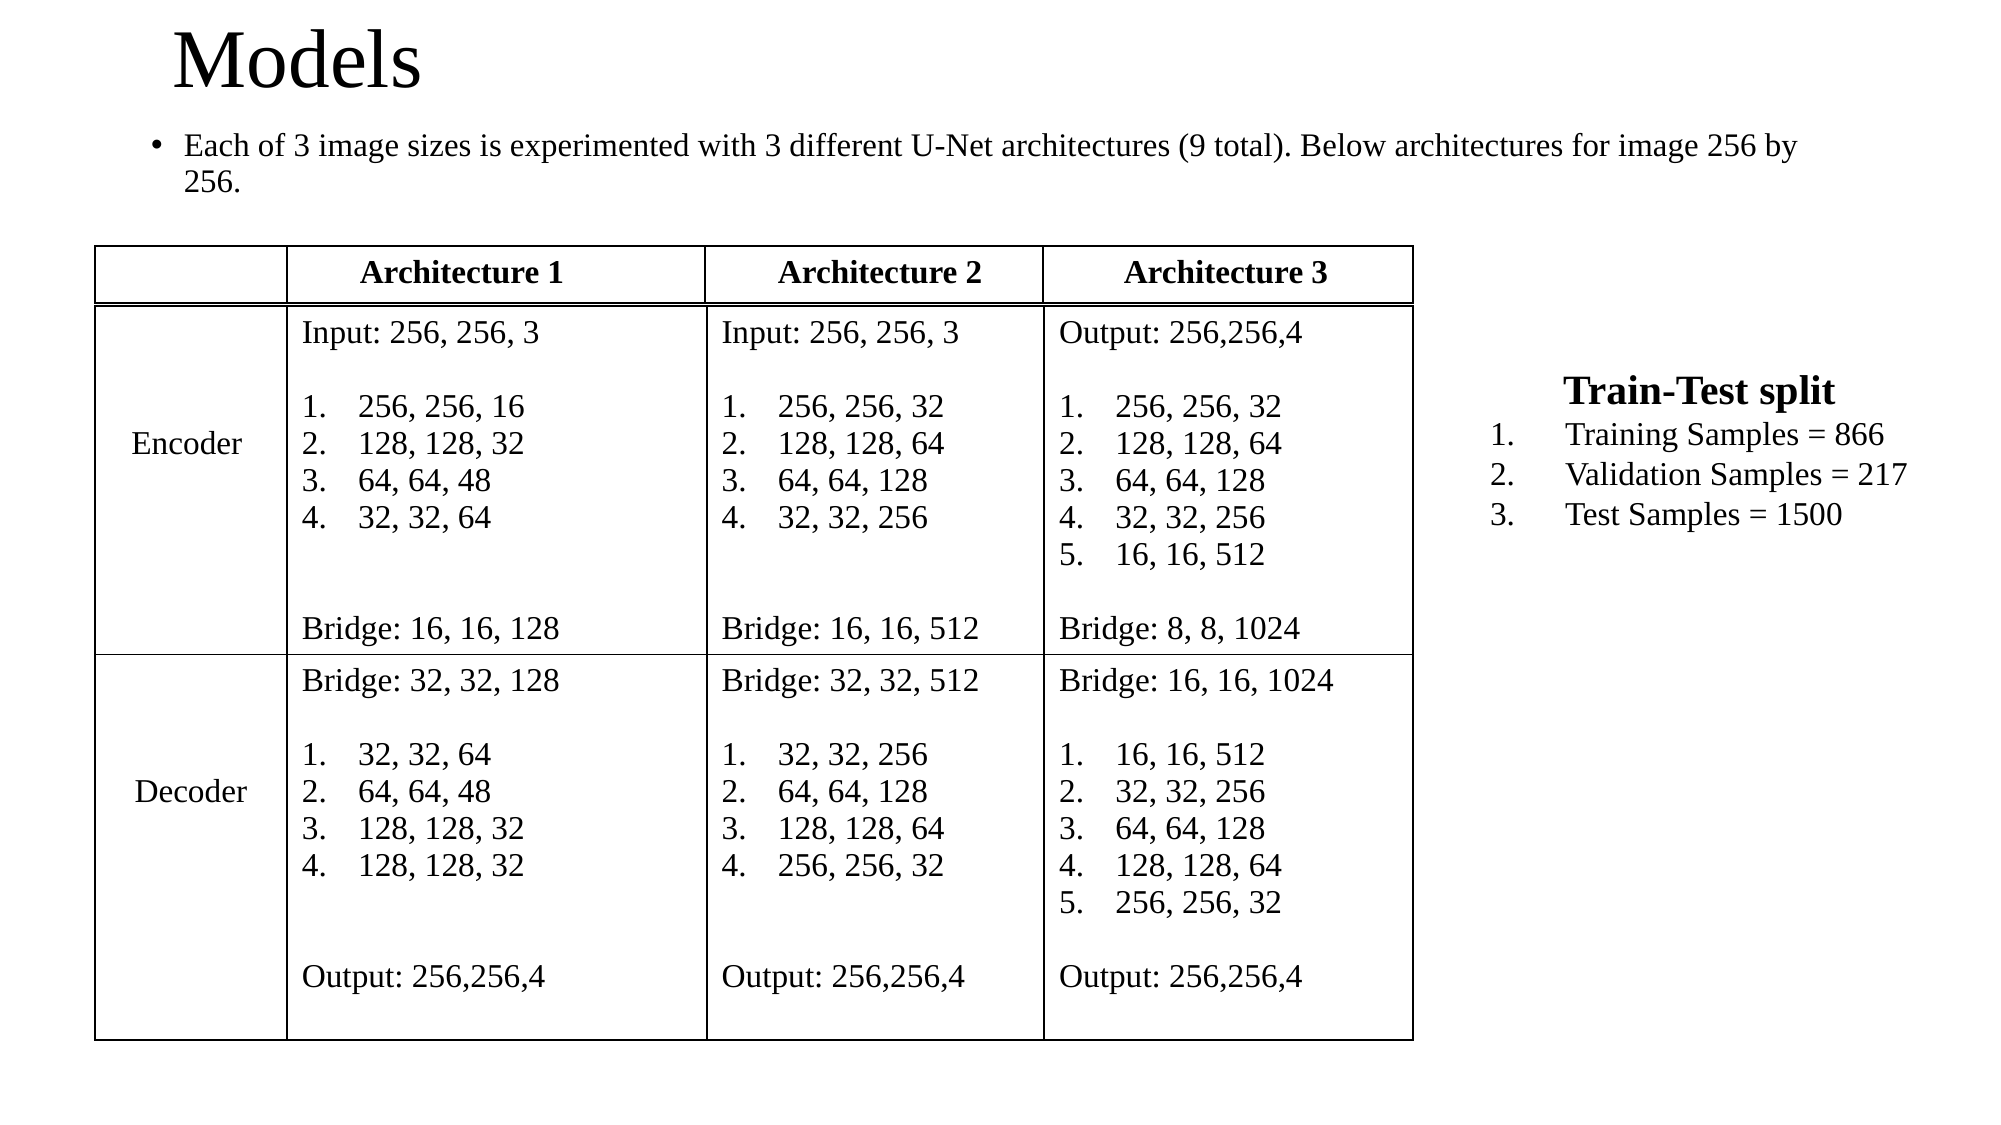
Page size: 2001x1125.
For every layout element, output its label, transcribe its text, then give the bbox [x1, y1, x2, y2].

title Models [157, 3, 1883, 118]
table_header Architecture 2 [706, 247, 1042, 302]
table_header [96, 247, 286, 302]
table_cell Bridge: 32, 32, 128 32, 32, 64 64, 64, 48 128, 128, 32 128, 128, 32 Output: 256,256,4 [288, 655, 706, 1039]
text_box Train-Test split Training Samples = 866 Validation Samples = 217 Test Samples = 1500 [1475, 355, 1924, 590]
table_header Output: 256,256,4 256, 256, 32 128, 128, 64 64, 64, 128 32, 32, 256 16, 16, 512 Bridge: 8, 8, 1024 [1045, 307, 1412, 654]
table_cell Bridge: 16, 16, 1024 16, 16, 512 32, 32, 256 64, 64, 128 128, 128, 64 256, 256, 32 Output: 256,256,4 [1045, 655, 1412, 1039]
table_header Architecture 3 [1044, 247, 1412, 302]
table_cell Decoder [96, 655, 286, 1039]
table_header Encoder [96, 307, 286, 654]
table_header Architecture 1 [288, 247, 704, 302]
list Each of 3 image sizes is experimented with 3 different U-Net architectures (9 total). Below architectures for image 256 by 256. [136, 120, 1862, 260]
table_header Input: 256, 256, 3 256, 256, 16 128, 128, 32 64, 64, 48 32, 32, 64 Bridge: 16, 16, 128 [288, 307, 706, 654]
table_cell Bridge: 32, 32, 512 32, 32, 256 64, 64, 128 128, 128, 64 256, 256, 32 Output: 256,256,4 [708, 655, 1043, 1039]
table_header Input: 256, 256, 3 256, 256, 32 128, 128, 64 64, 64, 128 32, 32, 256 Bridge: 16, 16, 512 [708, 307, 1043, 654]
